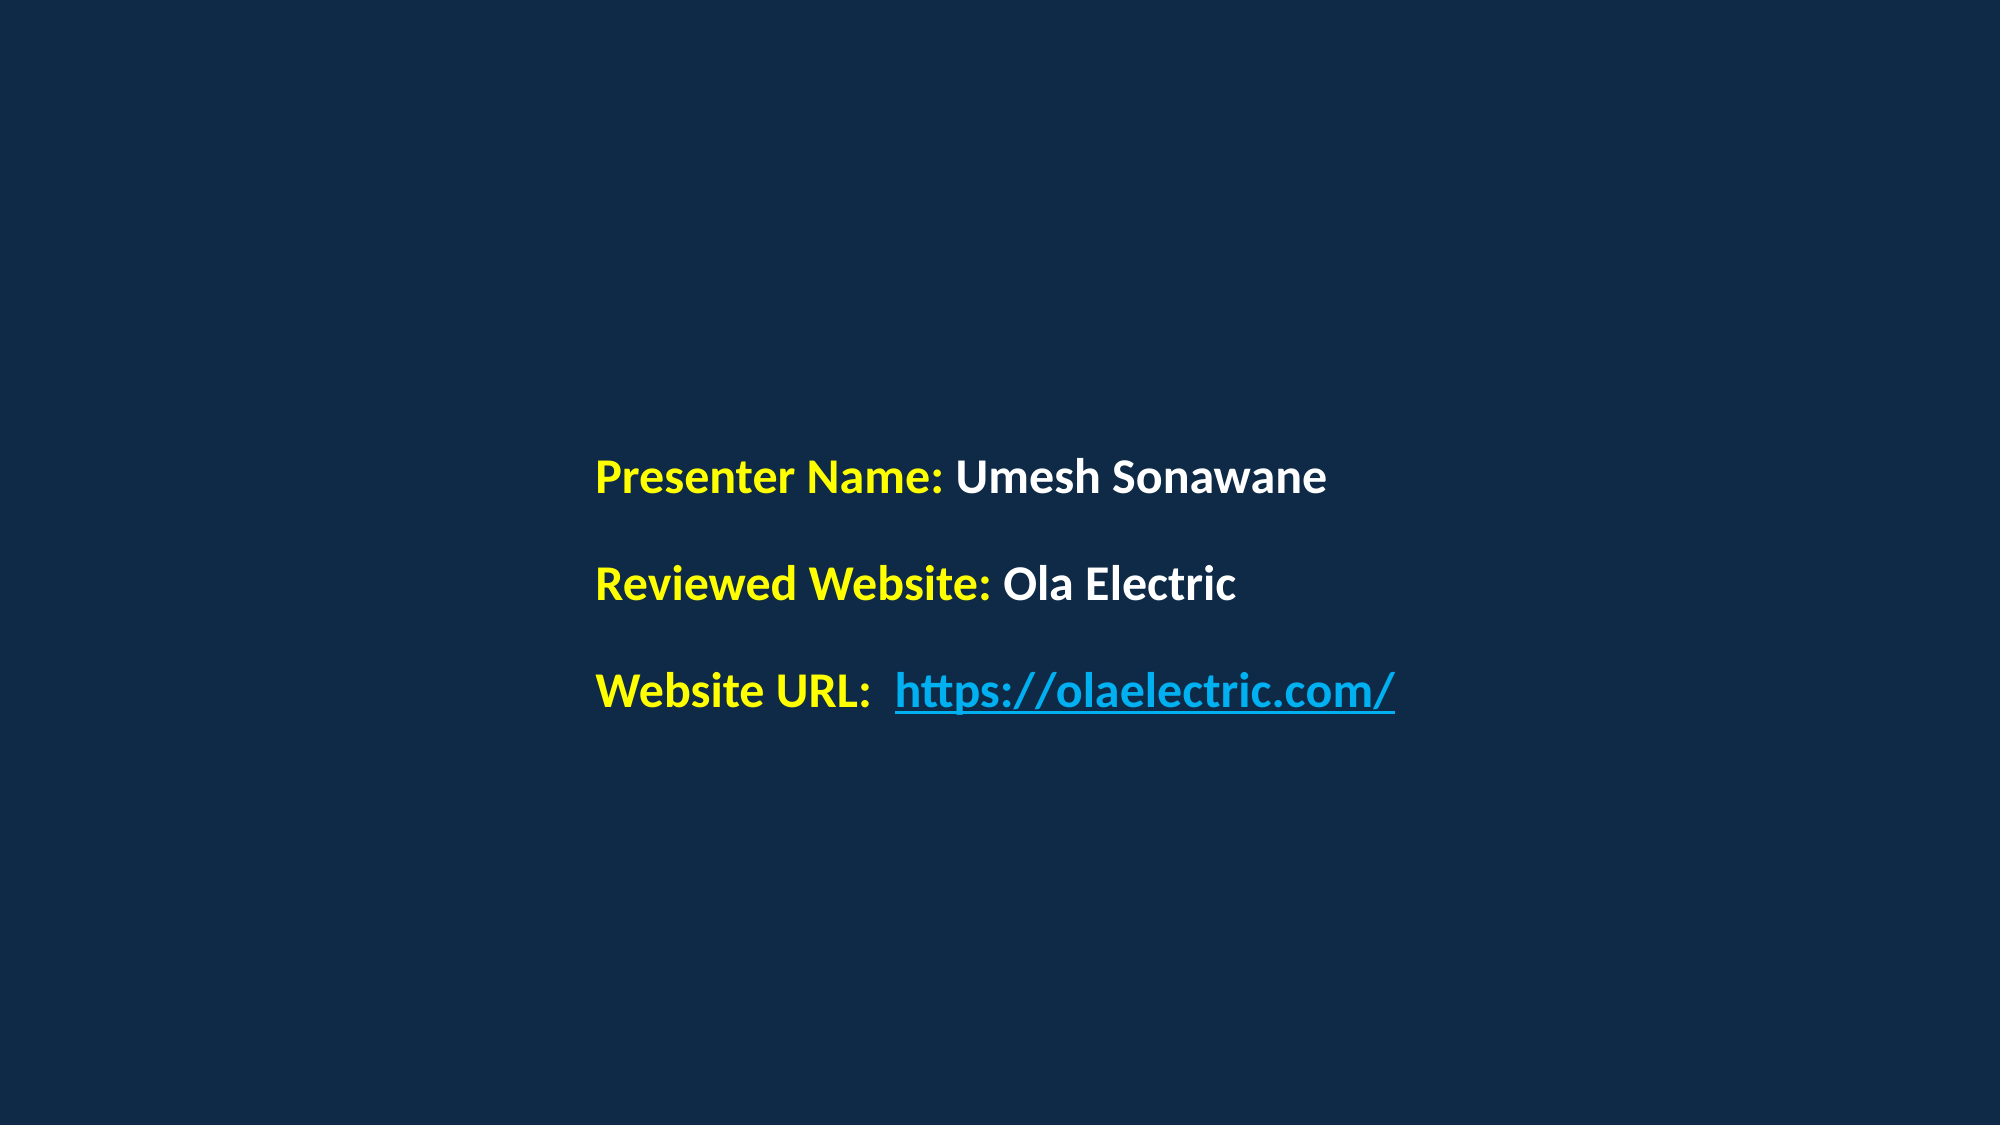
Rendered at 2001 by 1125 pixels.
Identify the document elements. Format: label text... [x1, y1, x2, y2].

text_box Presenter Name: Umesh Sonawane Reviewed Website: Ola Electric Website URL: https://olaelectric.com/ [580, 406, 1415, 725]
